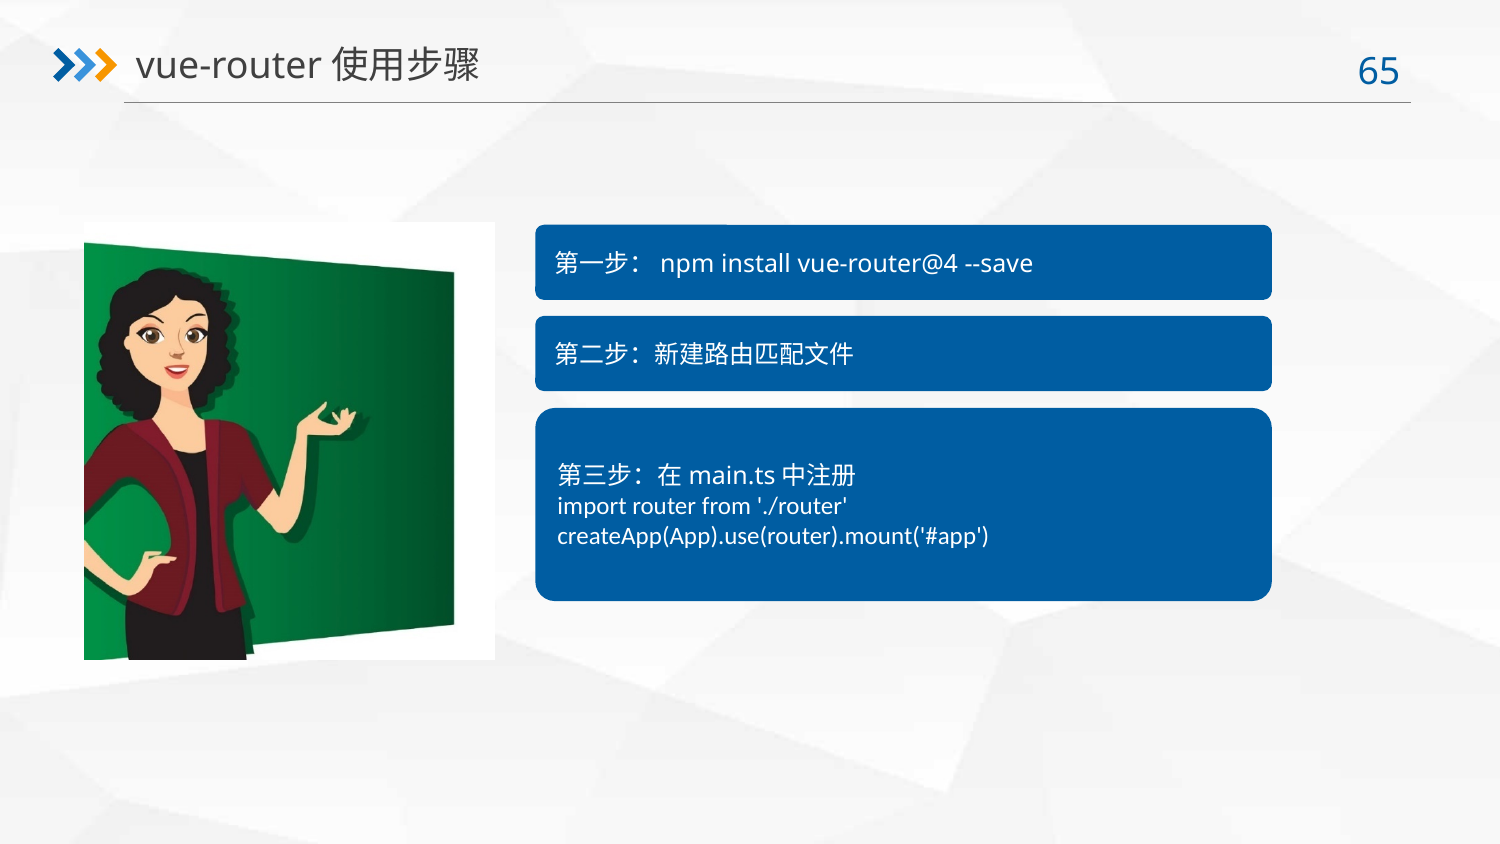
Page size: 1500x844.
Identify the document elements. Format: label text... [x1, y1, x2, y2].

text_box vue-router使用步骤 [135, 32, 786, 95]
text_box 第二步：新建路由匹配文件 [535, 315, 1272, 392]
text_box 第三步：在main.ts中注册 import router from './router' createApp(App).use(router).mount('#app') [535, 407, 1272, 602]
picture [0, 0, 1500, 844]
text_box 第一步：npm install vue-router@4 --save [535, 224, 1272, 300]
